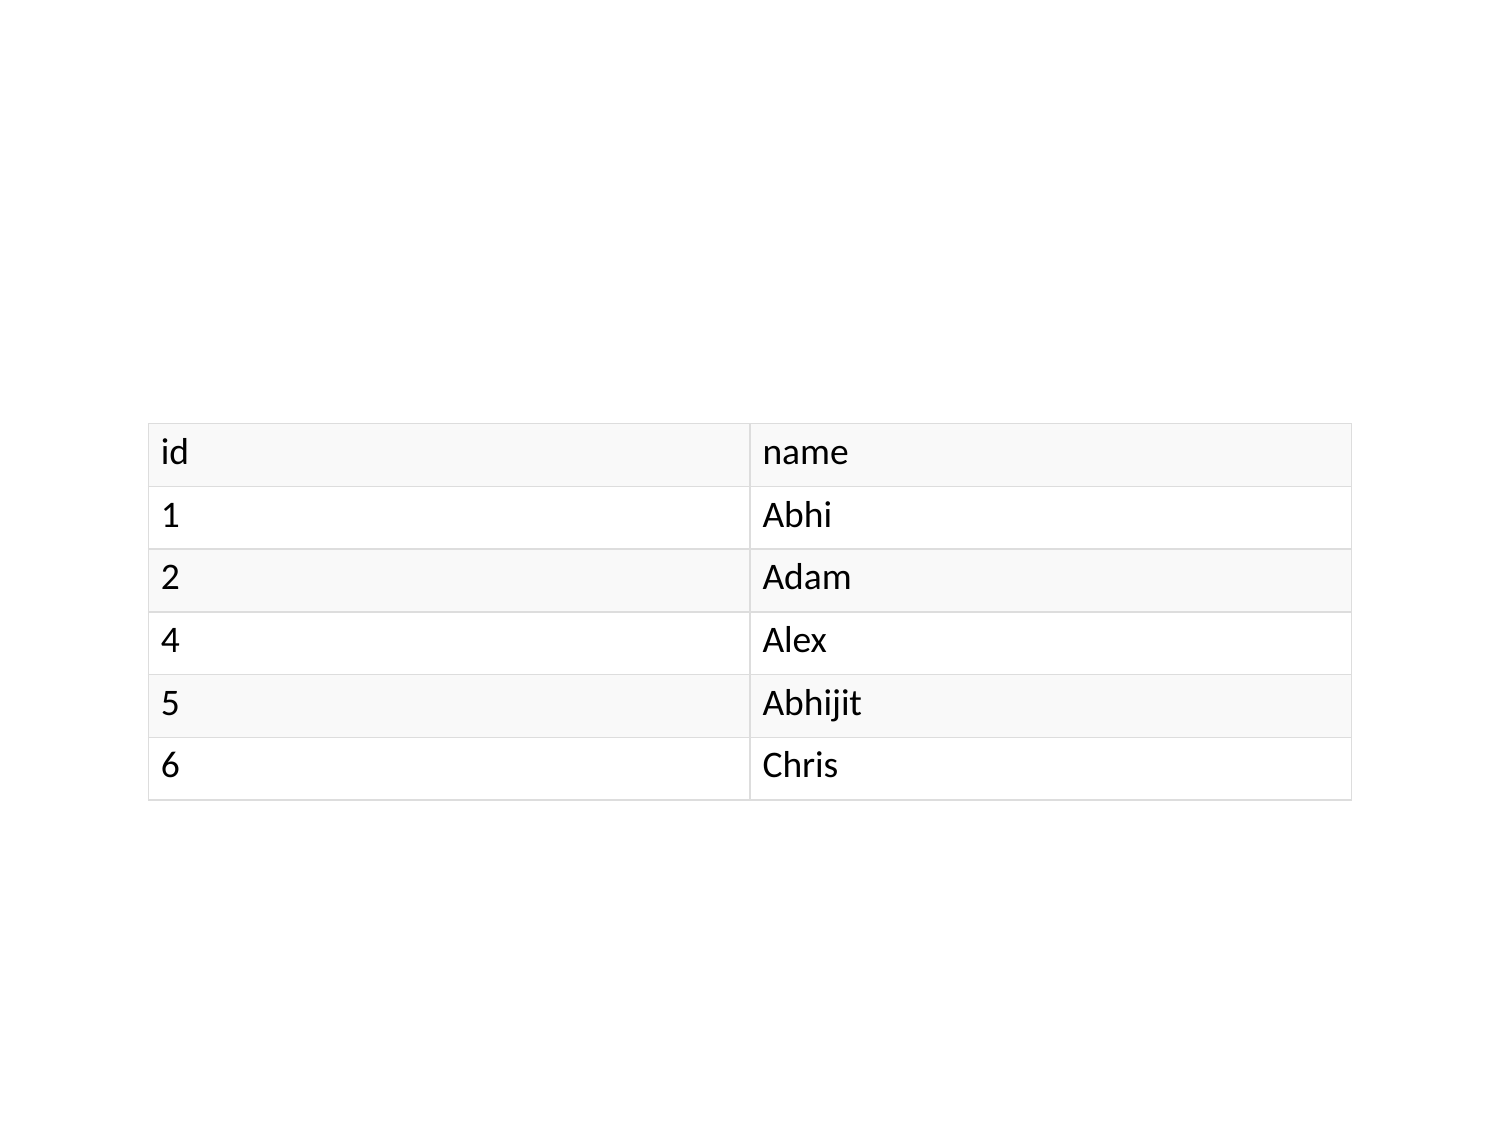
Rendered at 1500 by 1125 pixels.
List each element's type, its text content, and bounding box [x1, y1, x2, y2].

table_header id [149, 424, 749, 486]
table_cell Abhijit [751, 675, 1351, 737]
table_header name [751, 424, 1351, 486]
table_cell Alex [751, 613, 1351, 674]
table_cell 1 [149, 487, 749, 548]
table_cell 5 [149, 675, 749, 737]
table_cell 6 [149, 738, 749, 799]
table_cell Chris [751, 738, 1351, 799]
table_cell 4 [149, 613, 749, 674]
table_cell Abhi [751, 487, 1351, 548]
table_cell 2 [149, 550, 749, 611]
table_cell Adam [751, 550, 1351, 611]
